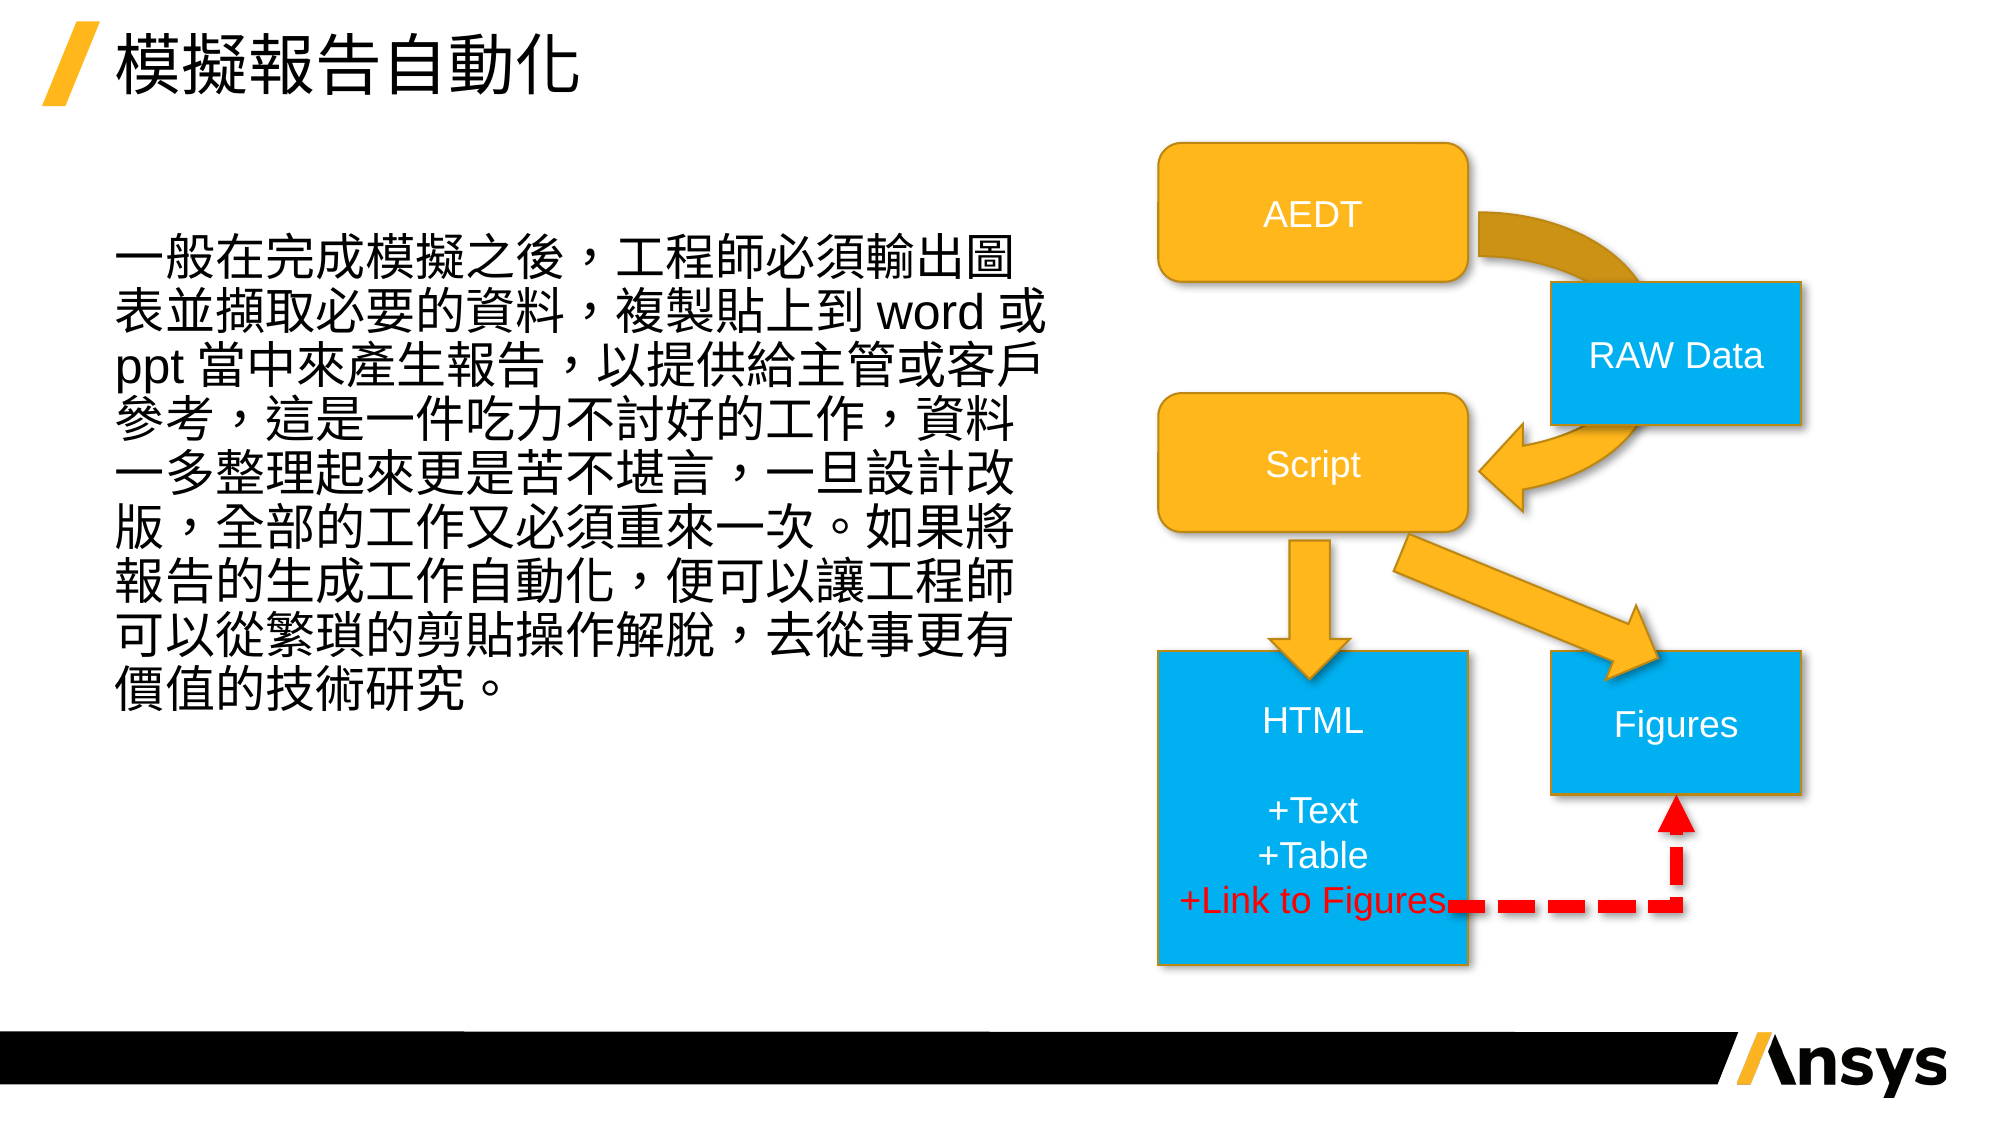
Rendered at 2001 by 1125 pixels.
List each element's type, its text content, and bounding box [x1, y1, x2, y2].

text_box [1477, 421, 1630, 514]
text_box [1392, 532, 1660, 682]
text_box Script [1157, 392, 1470, 534]
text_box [1454, 794, 1677, 900]
text_box RAW Data [1550, 281, 1802, 426]
list 一般在完成模擬之後，工程師必須輸出圖表並擷取必要的資料，複製貼上到word或ppt當中來產生報告，以提供給主管或客戶參考，這是一件吃力不討好的工作，資料一多整理起來更是苦不堪言，一旦設計改版，全部的工作又必須重來一次。如果將報告的生成工作自動化，便可以讓工程師可以從繁瑣的剪貼操作解脫，去從事更有價值的技術研究。 [99, 224, 1075, 1007]
text_box HTML +Text +Table +Link to Figures [1157, 650, 1469, 966]
text_box [1266, 539, 1353, 681]
title 模擬報告自動化 [99, 24, 1900, 164]
text_box AEDT [1157, 141, 1470, 283]
text_box [1478, 211, 1638, 279]
text_box Figures [1550, 650, 1802, 796]
